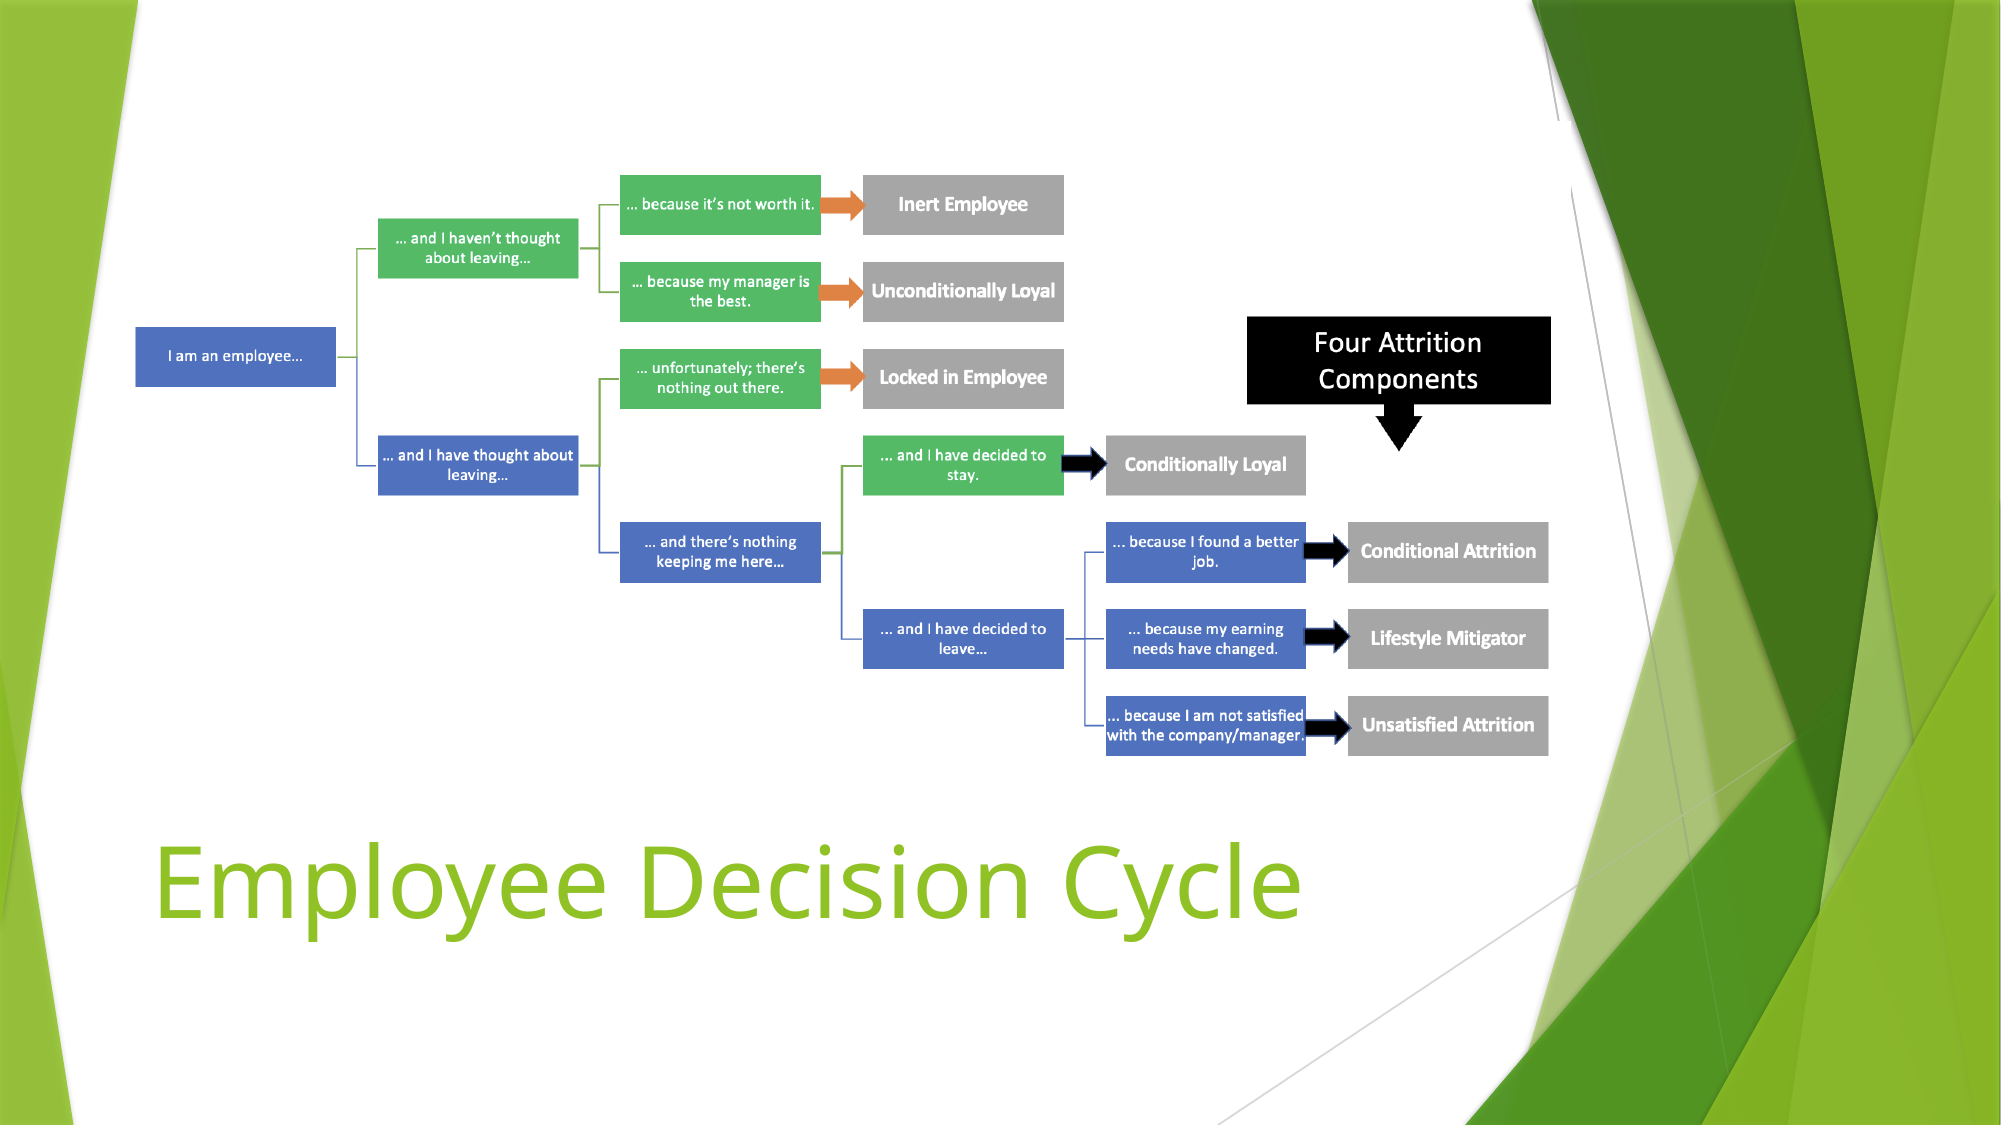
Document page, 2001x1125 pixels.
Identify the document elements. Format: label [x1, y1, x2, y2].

text_box [0, 0, 2000, 1125]
picture [123, 121, 1571, 814]
